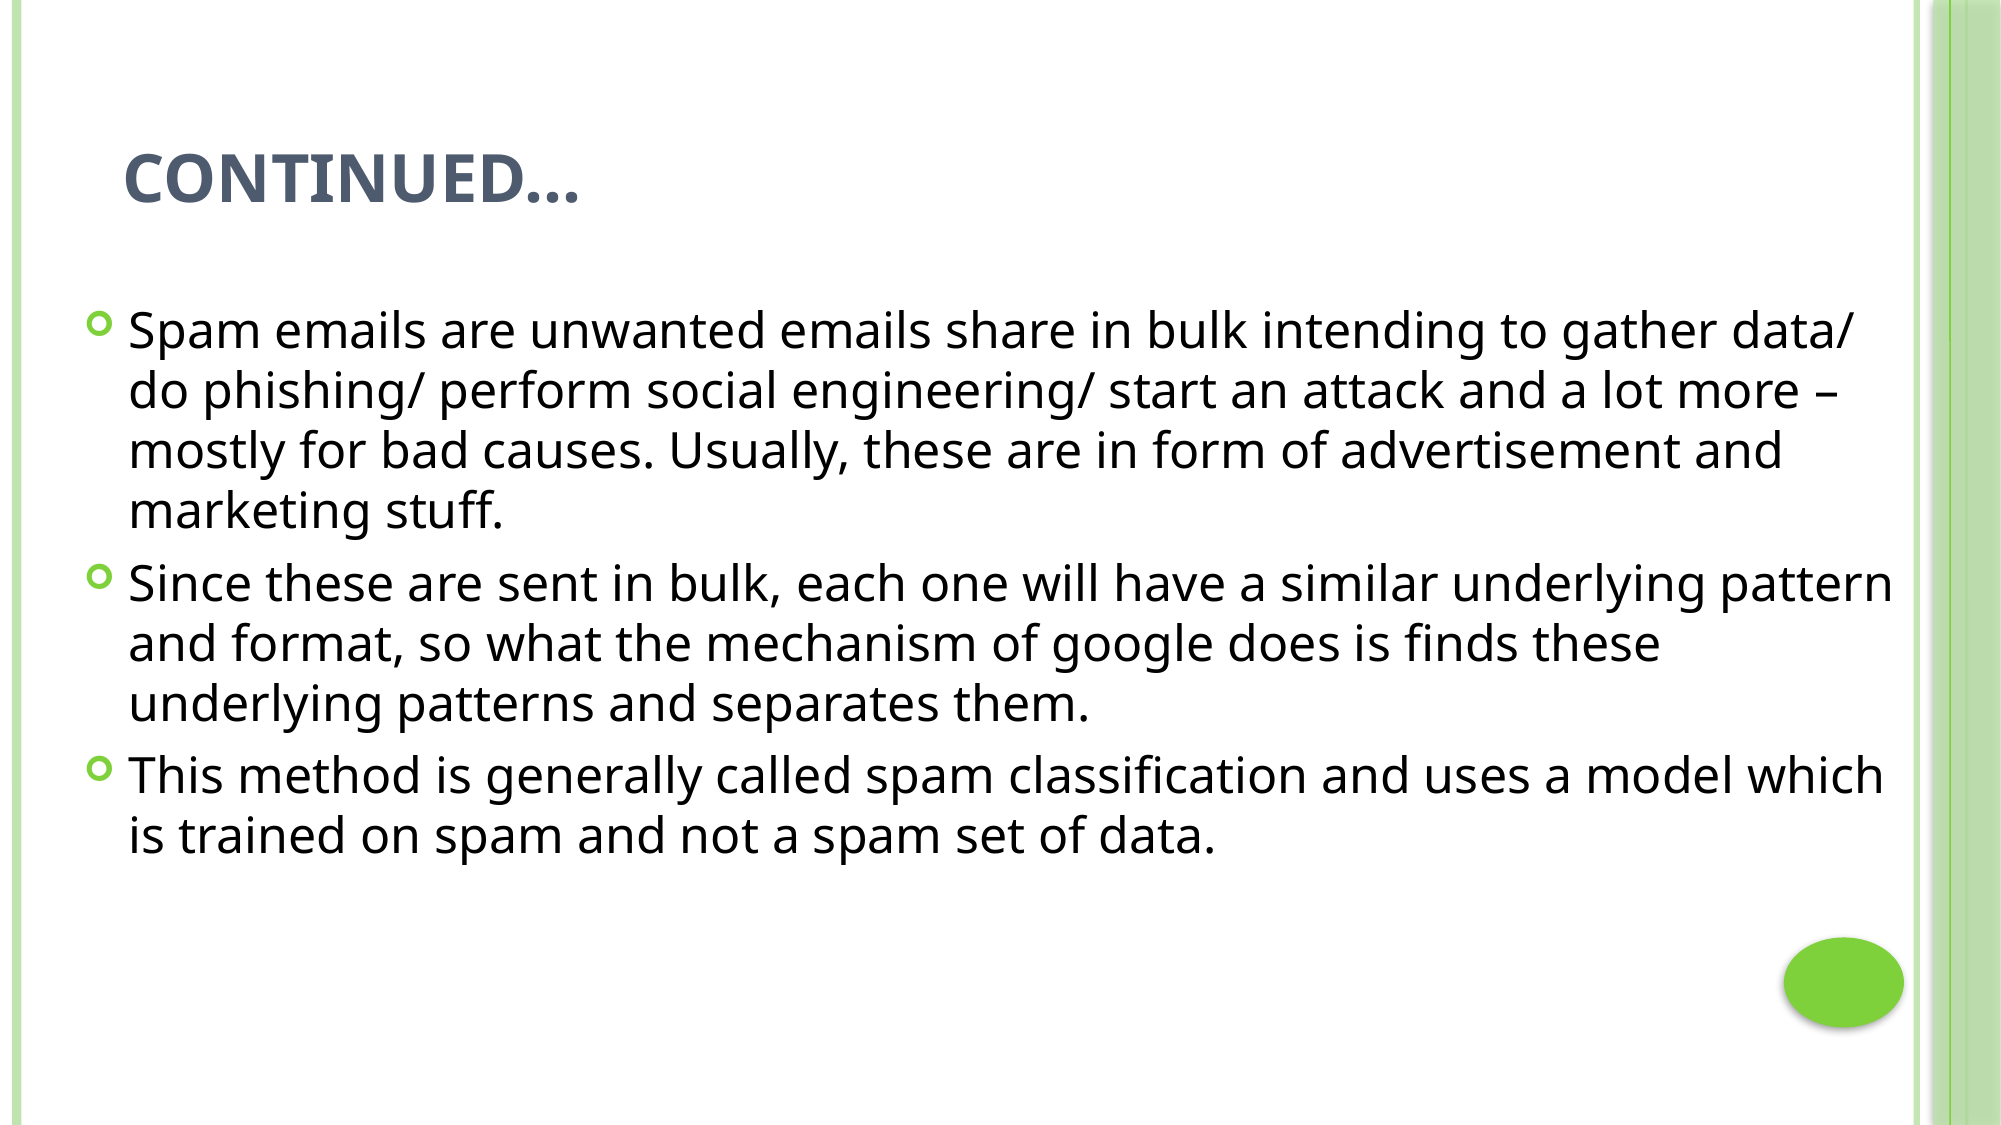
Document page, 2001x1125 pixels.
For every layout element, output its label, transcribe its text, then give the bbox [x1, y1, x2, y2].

list Spam emails are unwanted emails share in bulk intending to gather data/ do phishing/ perform social engineering/ start an attack and a lot more – mostly for bad causes. Usually, these are in form of advertisement and marketing stuff. Since these are sent in bulk, each one will have a similar underlying pattern and format, so what the mechanism of google does is finds these underlying patterns and separates them. This method is generally called spam classification and uses a model which is trained on spam and not a spam set of data. [69, 291, 1925, 1050]
title Continued… [107, 81, 1875, 223]
